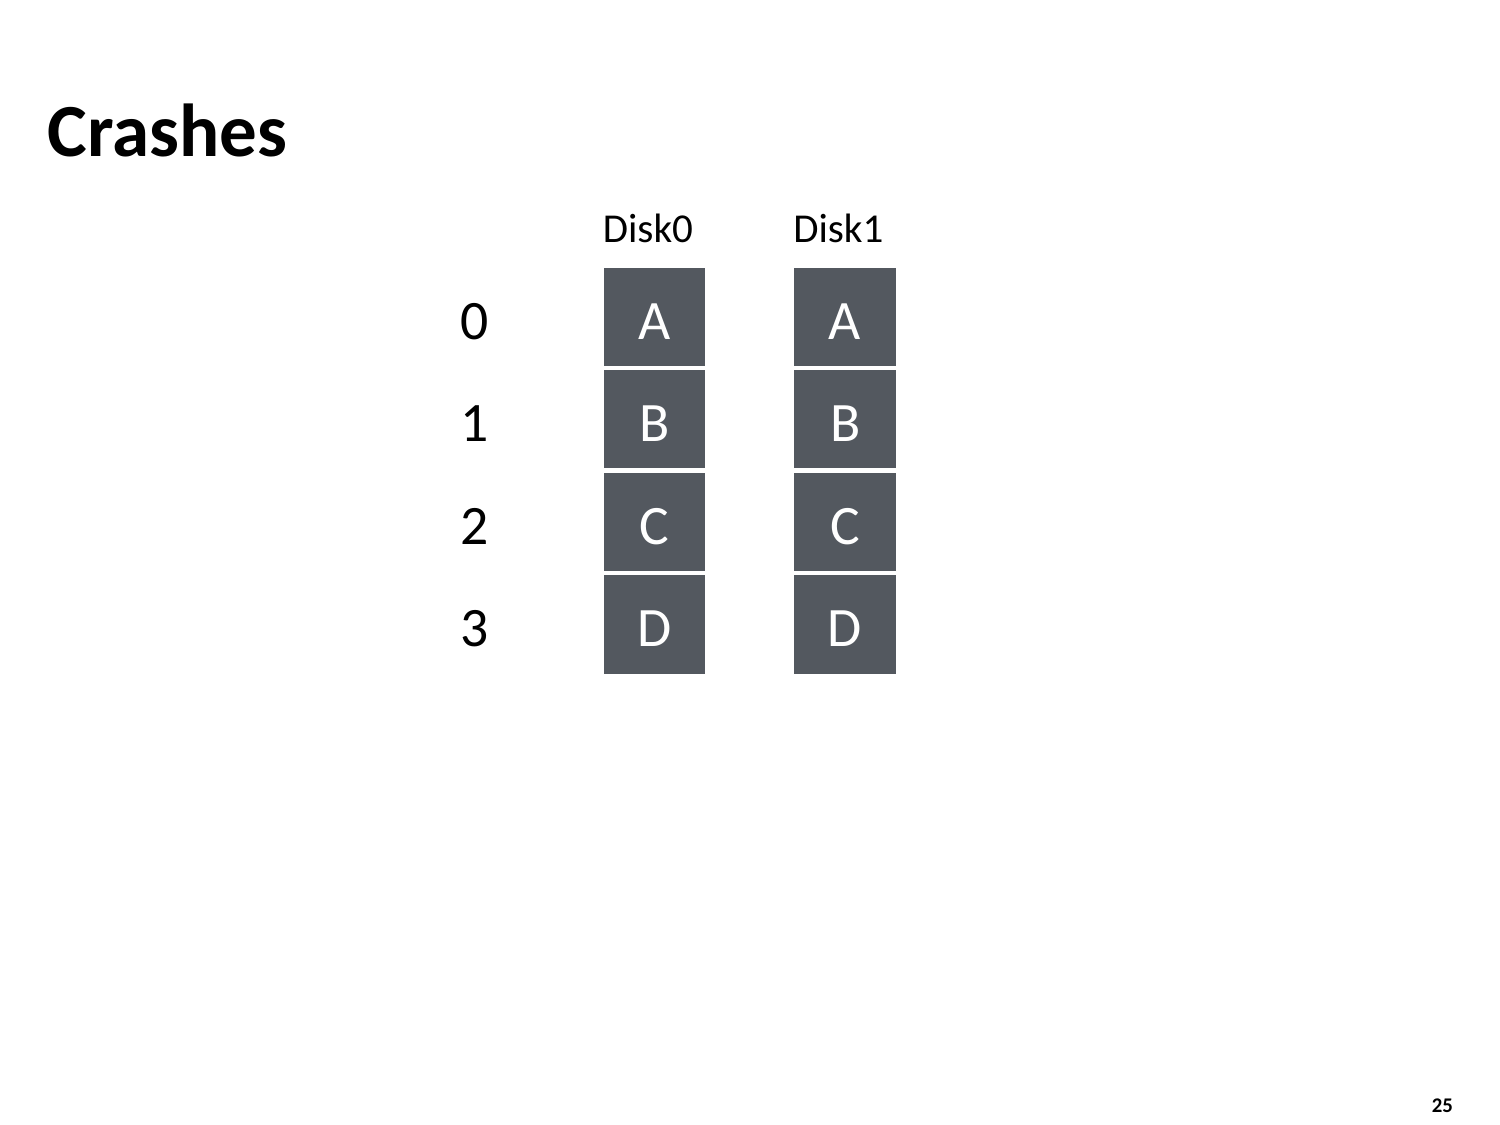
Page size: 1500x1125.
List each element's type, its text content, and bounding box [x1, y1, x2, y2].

text_box D [602, 573, 708, 676]
text_box 3 [454, 585, 496, 664]
text_box 2 [454, 482, 496, 562]
text_box 1 [454, 380, 496, 459]
text_box C [602, 470, 708, 573]
text_box 0 [454, 277, 496, 357]
text_box B [792, 367, 898, 470]
text_box Disk0 [597, 195, 700, 257]
text_box A [792, 265, 898, 367]
text_box D [792, 573, 898, 676]
title Crashes [32, 21, 1277, 233]
text_box A [602, 265, 708, 367]
text_box C [792, 470, 898, 573]
text_box Disk1 [787, 195, 890, 257]
text_box B [602, 367, 708, 470]
